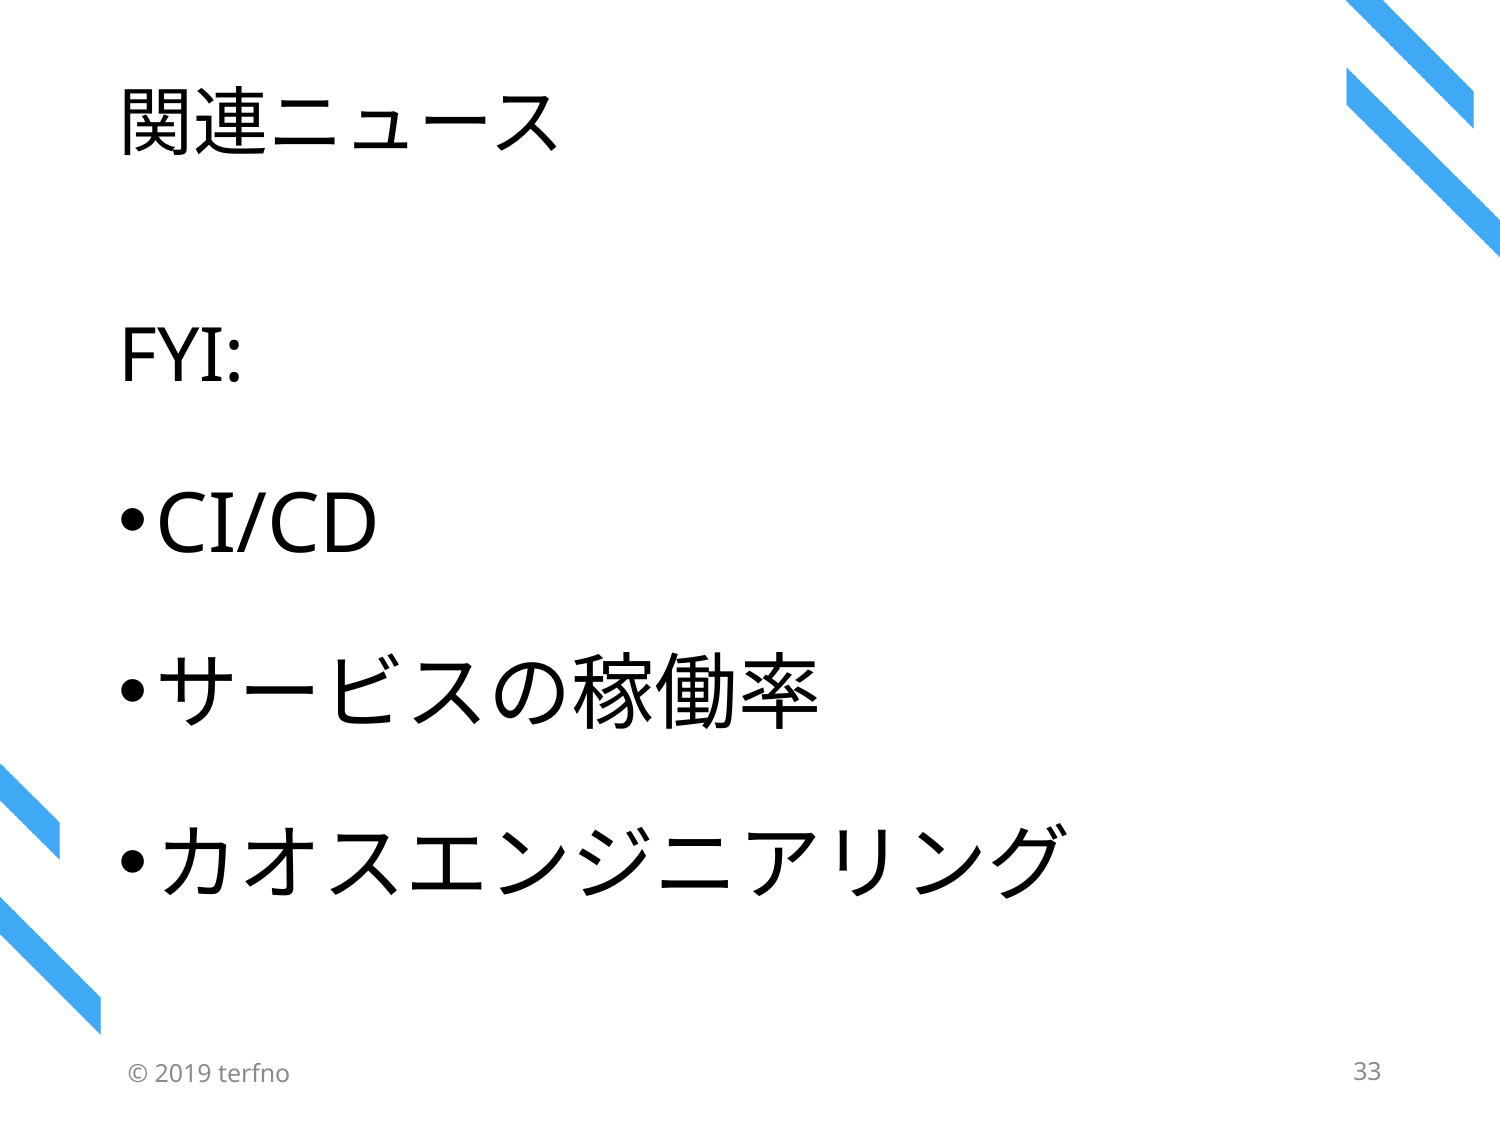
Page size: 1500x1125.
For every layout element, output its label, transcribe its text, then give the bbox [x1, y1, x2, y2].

slide_number 33 [1059, 1042, 1397, 1103]
picture [0, 612, 101, 1035]
picture [1263, 0, 1500, 315]
title 関連ニュース [103, 59, 1397, 191]
list FYI: CI/CD サービスの稼働率 カオスエンジニアリング [103, 214, 1397, 1014]
footer © 2019 terfno [112, 1042, 1004, 1103]
